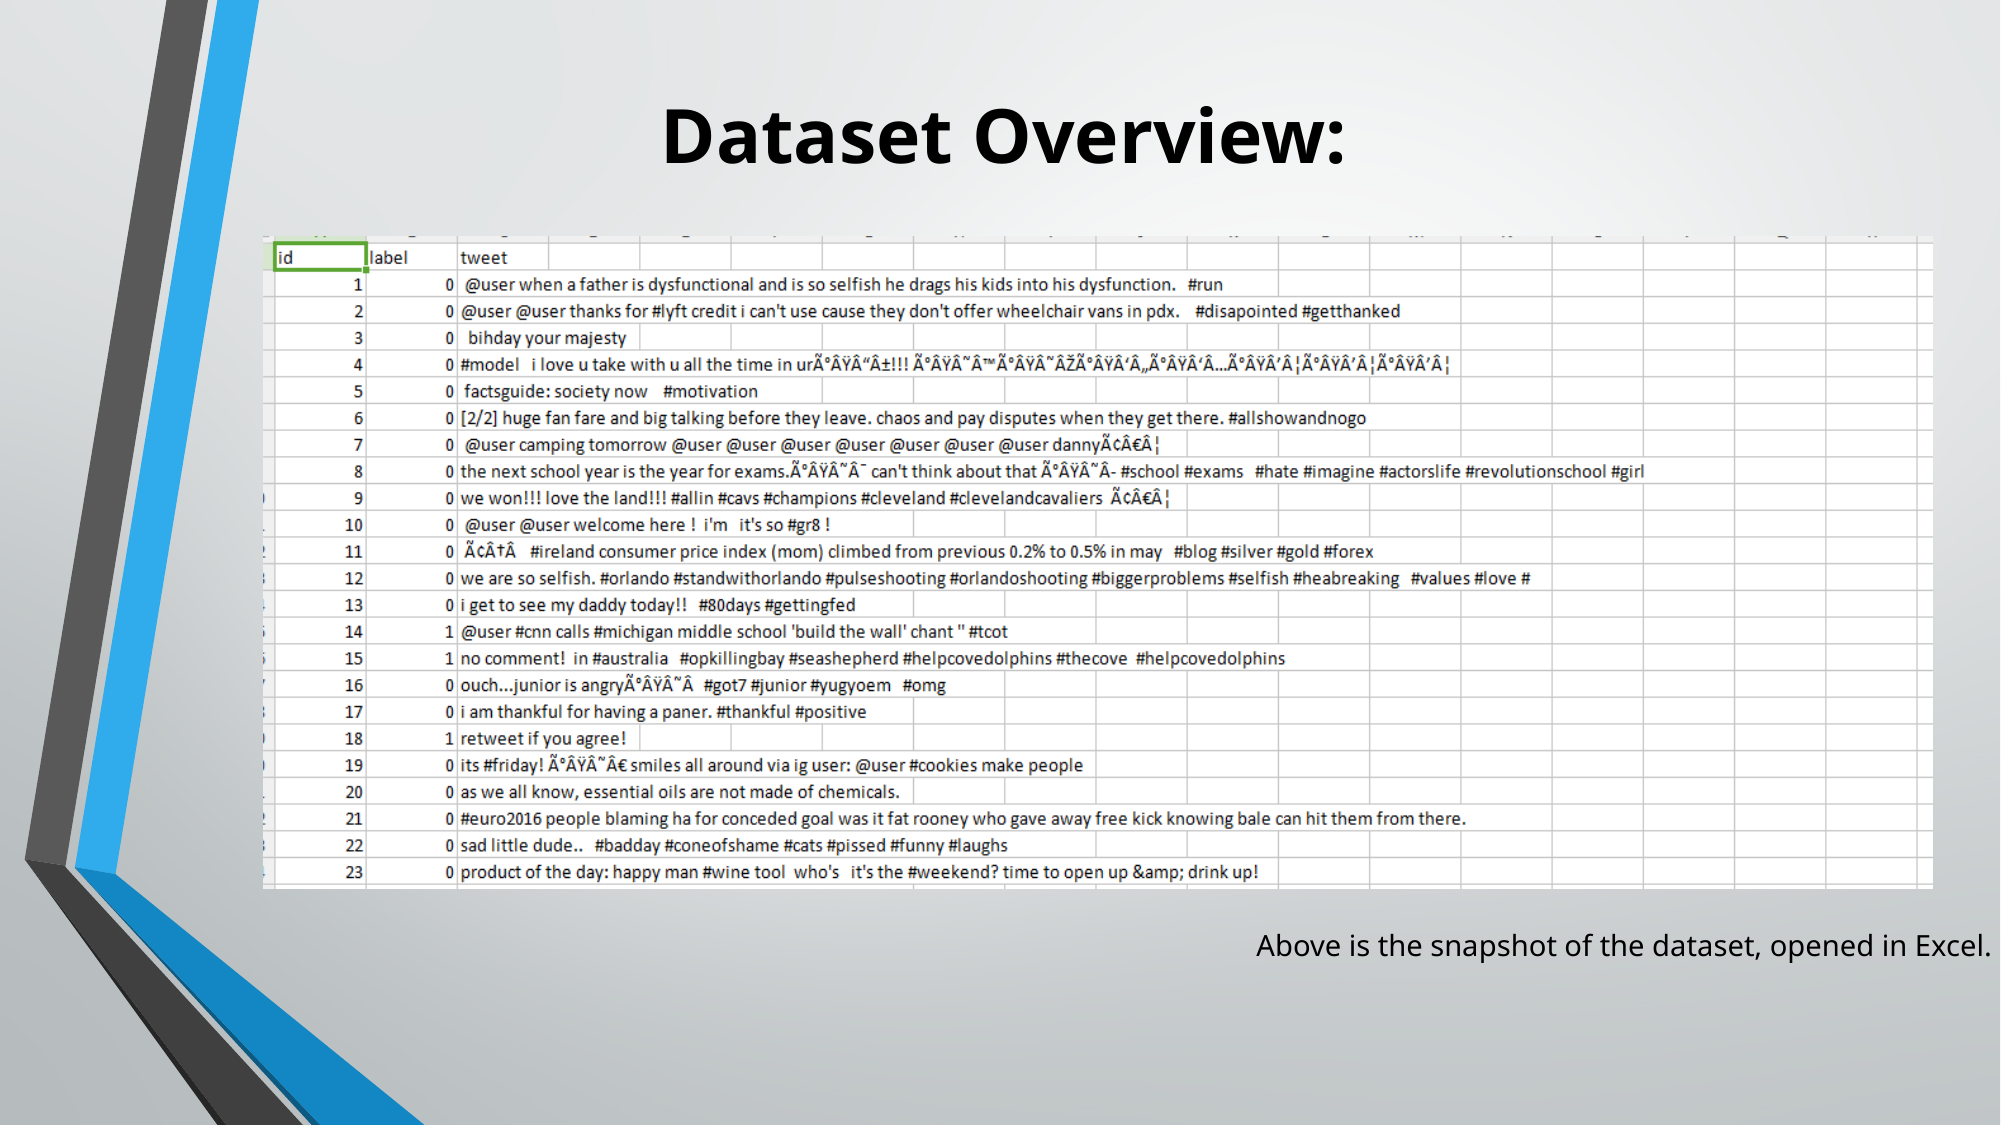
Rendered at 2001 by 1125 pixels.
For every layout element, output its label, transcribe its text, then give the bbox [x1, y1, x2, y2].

title Dataset Overview: [643, 61, 1385, 206]
text_box Above is the snapshot of the dataset, opened in Excel. [1241, 919, 2000, 970]
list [263, 235, 1933, 890]
